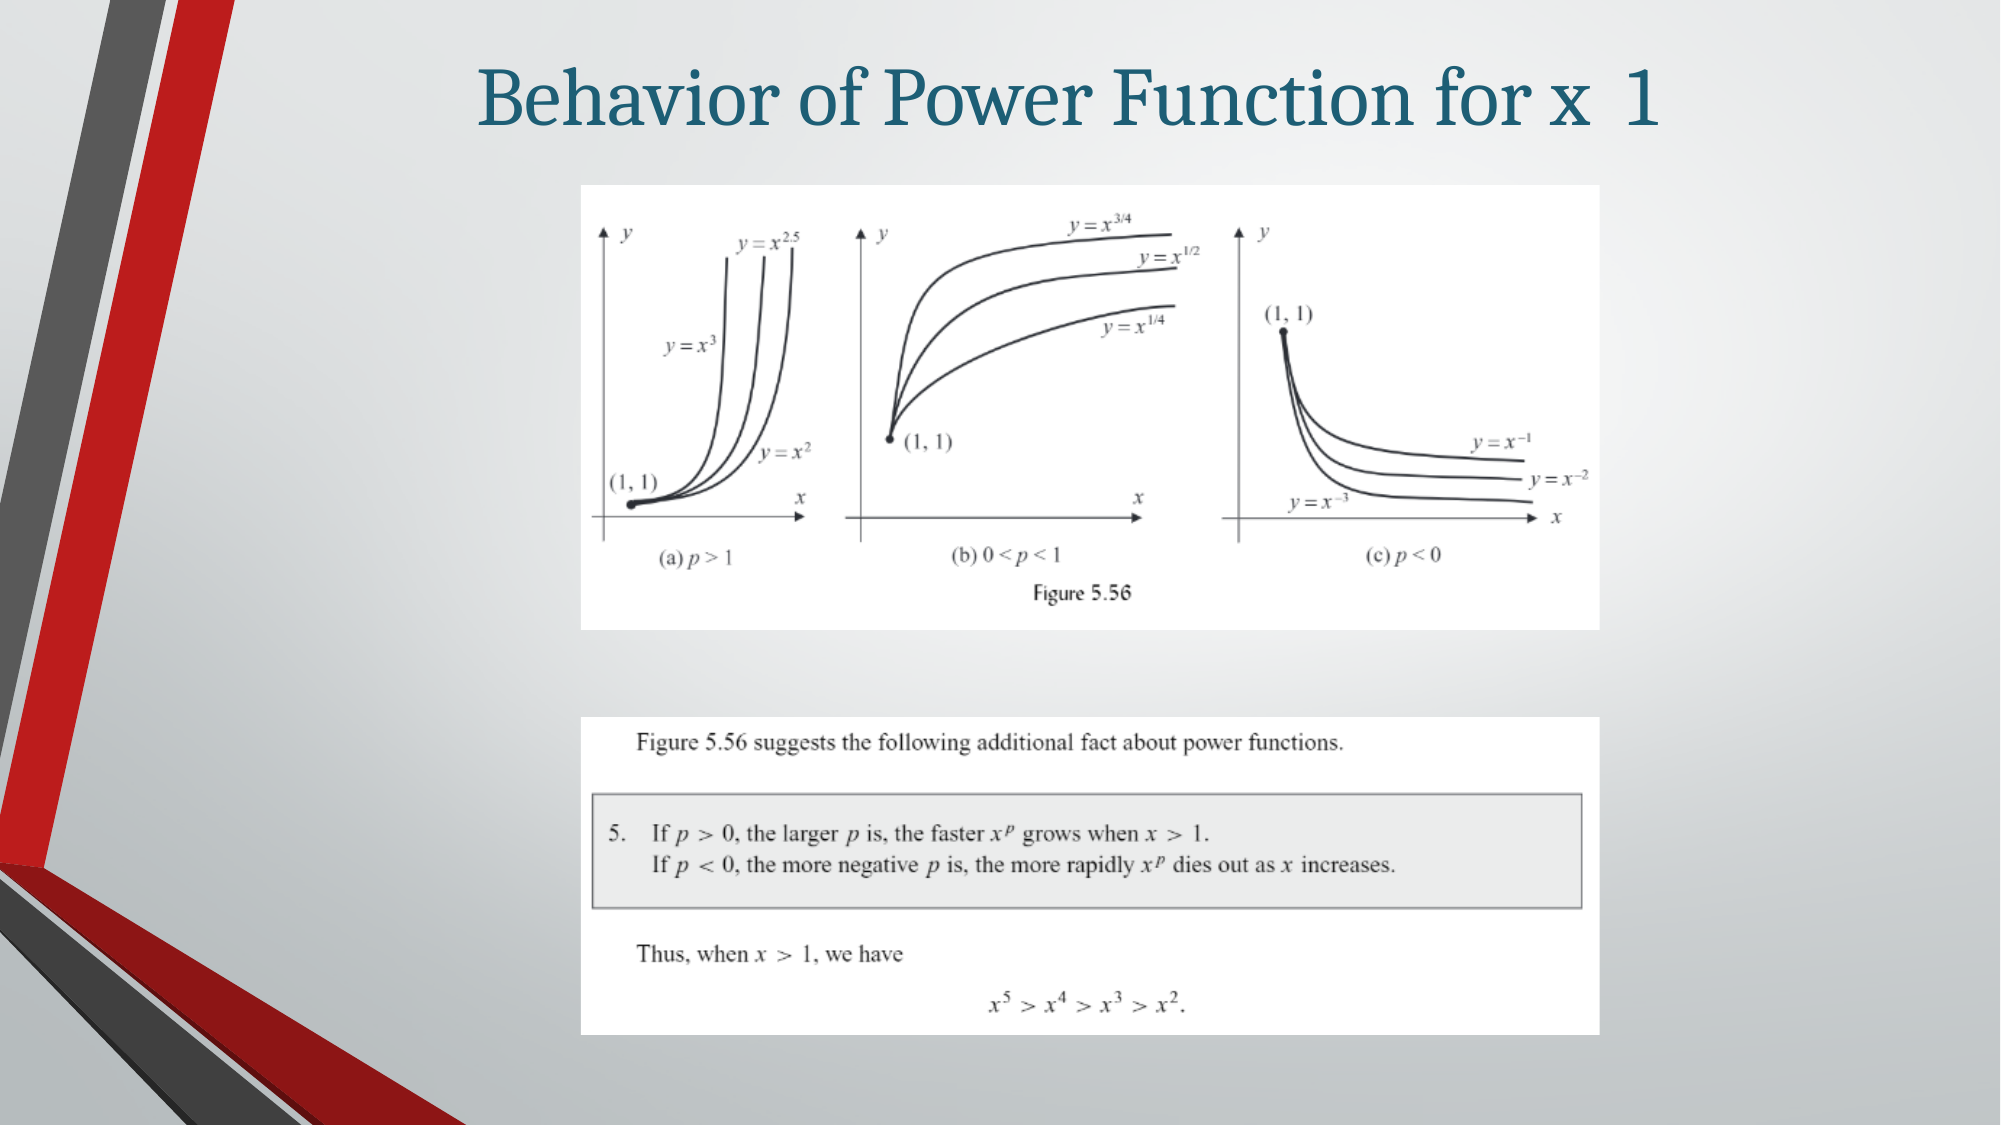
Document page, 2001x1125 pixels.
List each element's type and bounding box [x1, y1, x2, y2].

picture [580, 185, 1600, 630]
picture [580, 717, 1600, 1035]
